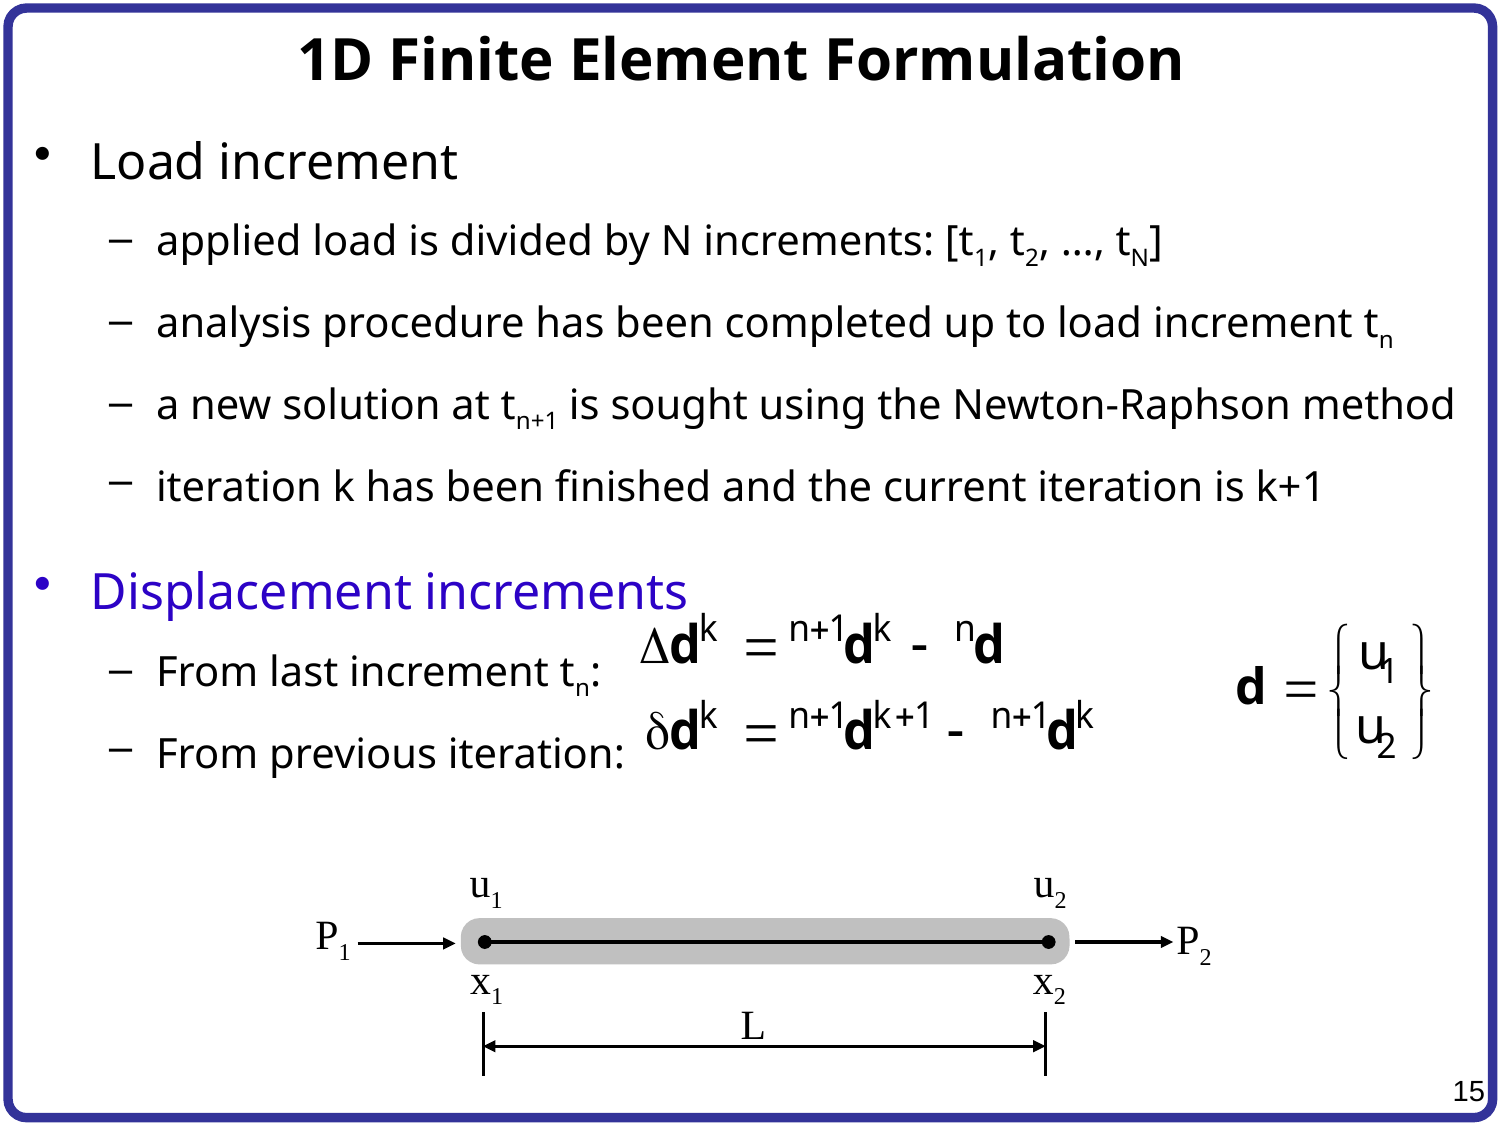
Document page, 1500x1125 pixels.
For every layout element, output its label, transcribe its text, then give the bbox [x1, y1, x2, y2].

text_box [315, 855, 1217, 1077]
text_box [1233, 618, 1438, 765]
list Load increment applied load is divided by N increments: [t1, t2, …, tN] analysis procedure has been completed up to load increment tn a new solution at tn+1 is sought using the Newton-Raphson method iteration k has been finished and the current iteration is k+1 Displacement increments From last increment tn: From previous iteration: [18, 121, 1481, 1086]
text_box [635, 601, 1101, 758]
title 1D Finite Element Formulation [6, 7, 1492, 106]
